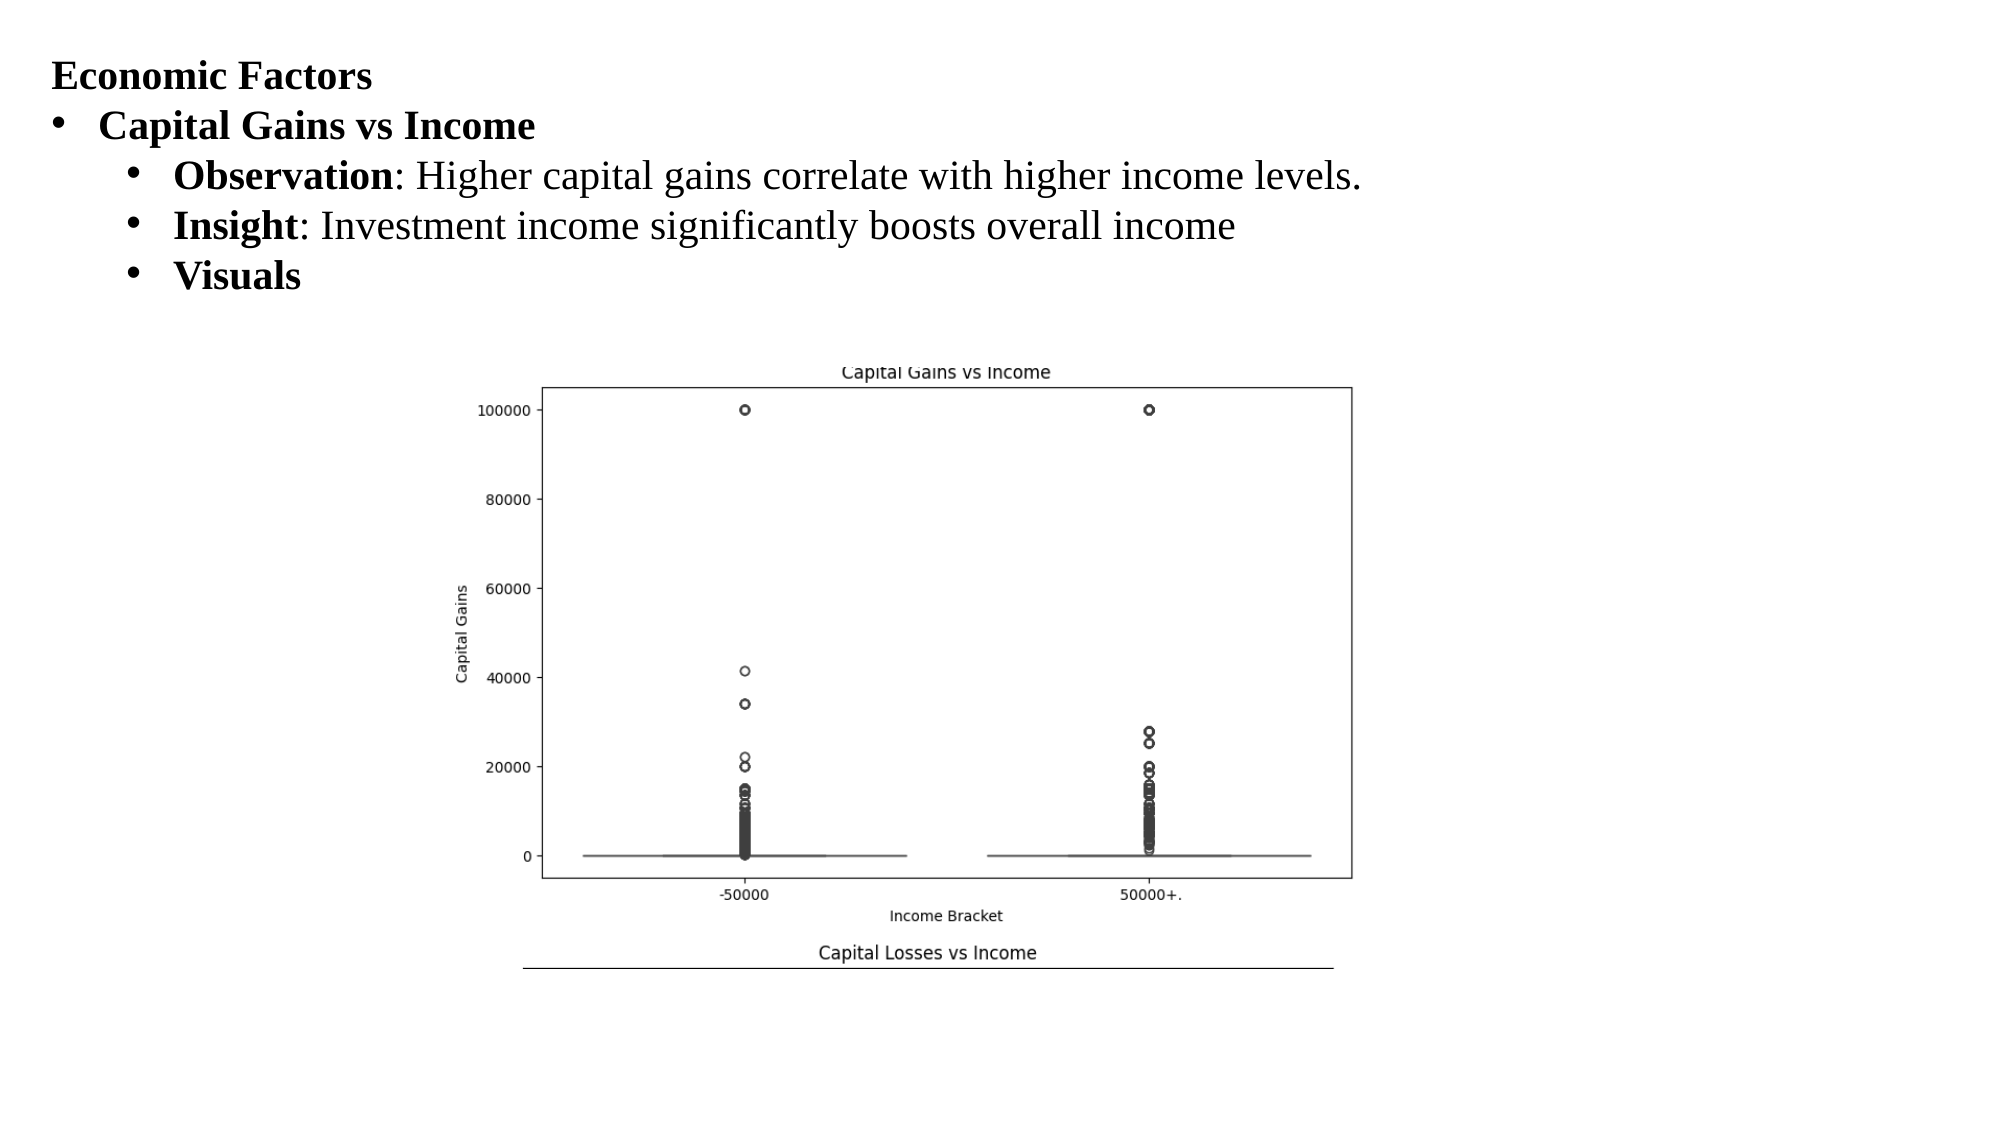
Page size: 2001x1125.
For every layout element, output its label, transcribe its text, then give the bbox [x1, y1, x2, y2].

picture [452, 367, 1460, 970]
text_box Economic Factors Capital Gains vs Income Observation: Higher capital gains correlate with higher income levels. Insight: Investment income significantly boosts overall income Visuals [36, 39, 1962, 406]
